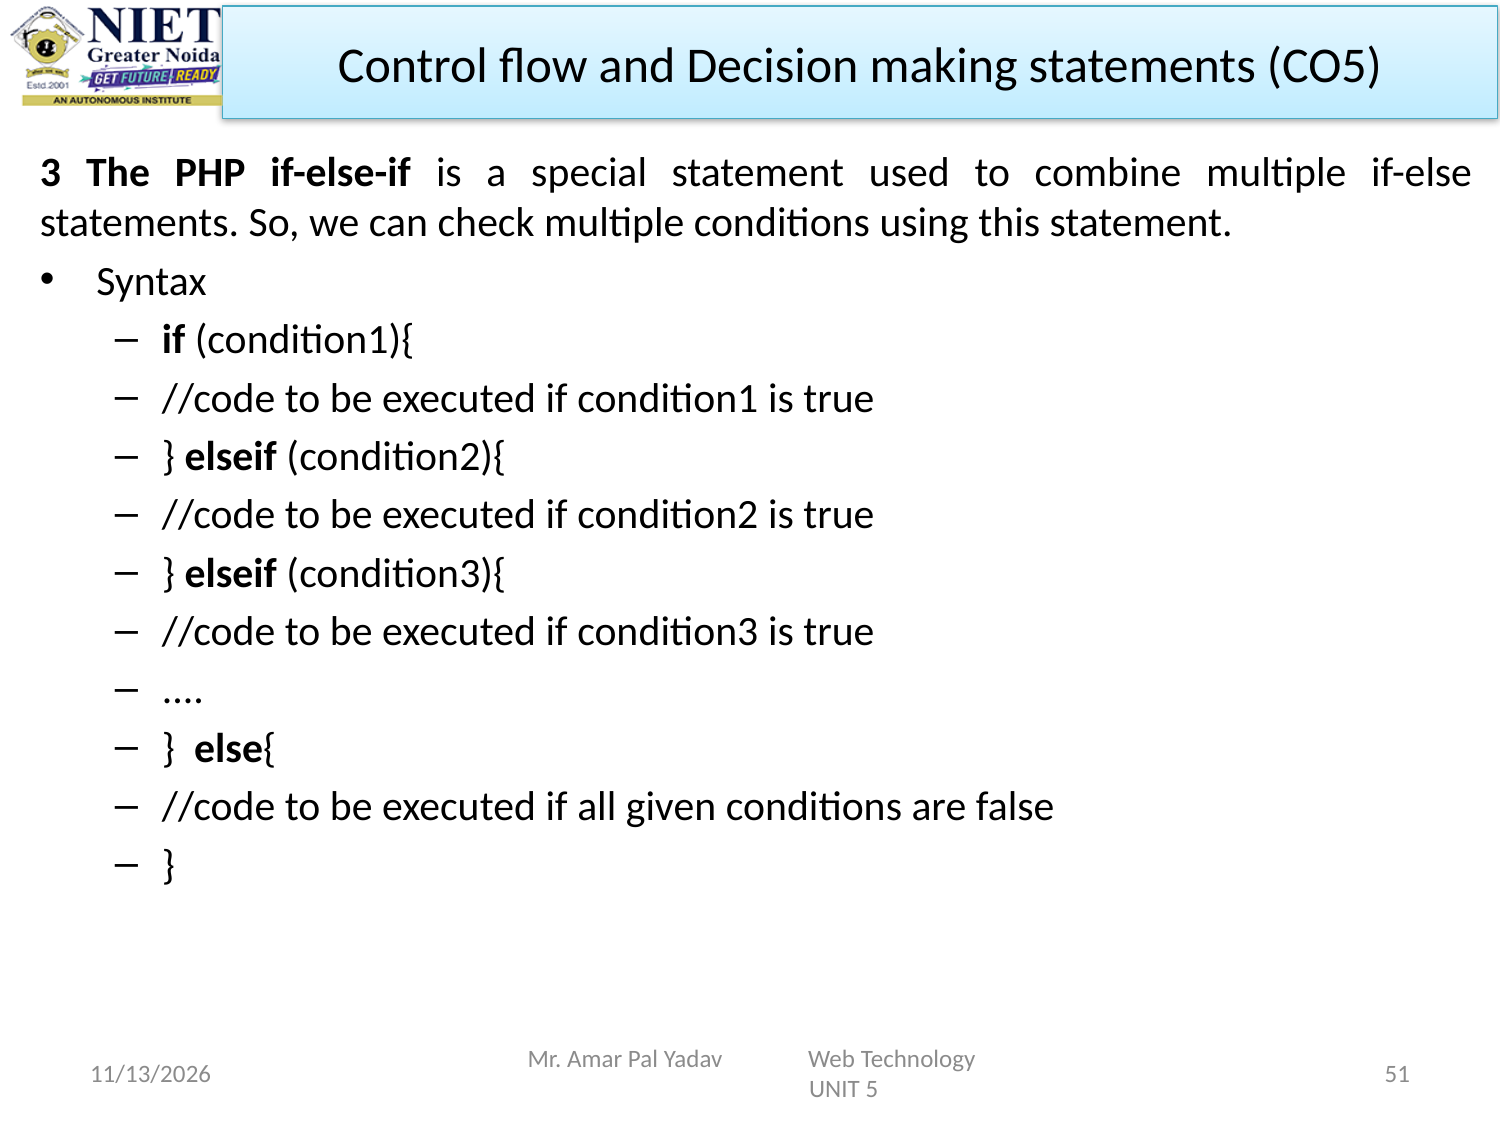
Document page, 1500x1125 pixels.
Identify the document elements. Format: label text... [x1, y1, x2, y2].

list 3 The PHP if-else-if is a special statement used to combine multiple if-else statements. So, we can check multiple conditions using this statement. Syntax if (condition1){ //code to be executed if condition1 is true } elseif (condition2){ //code to be executed if condition2 is true } elseif (condition3){ //code to be executed if condition3 is true .... } else{ //code to be executed if all given conditions are false } [24, 137, 1488, 1005]
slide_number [75, 1042, 425, 1103]
picture [9, 6, 223, 106]
slide_number 51 [1074, 1042, 1425, 1103]
text_box Control flow and Decision making statements (CO5) [222, 5, 1498, 119]
footer Mr. Amar Pal Yadav Web Technology UNIT 5 [512, 1042, 1074, 1103]
